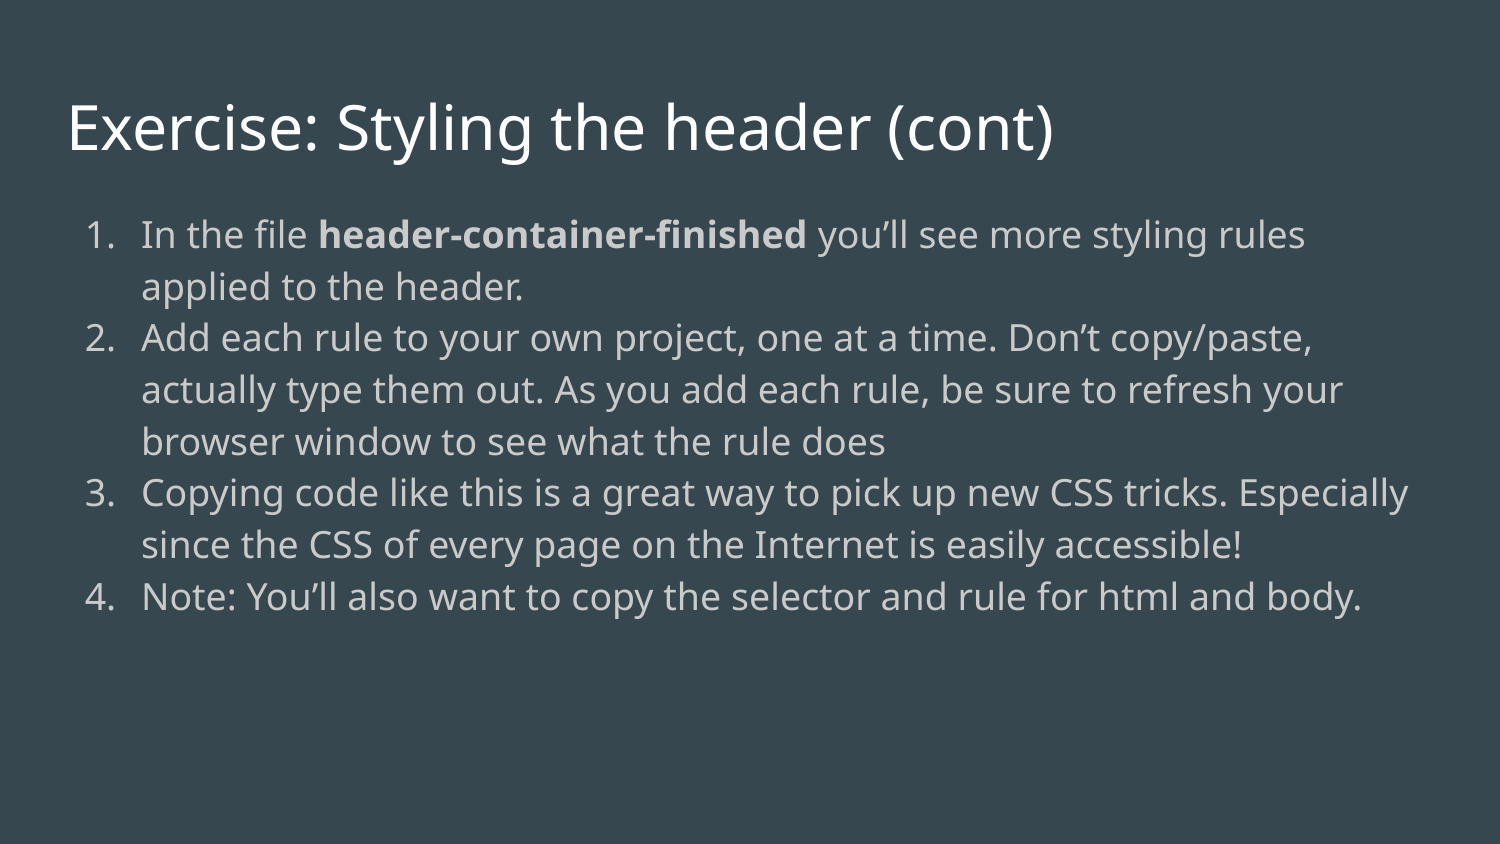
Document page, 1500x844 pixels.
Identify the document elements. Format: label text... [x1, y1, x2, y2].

title Exercise: Styling the header (cont) [51, 72, 1449, 167]
list In the file header-container-finished you’ll see more styling rules applied to the header. Add each rule to your own project, one at a time. Don’t copy/paste, actually type them out. As you add each rule, be sure to refresh your browser window to see what the rule does Copying code like this is a great way to pick up new CSS tricks. Especially since the CSS of every page on the Internet is easily accessible! Note: You’ll also want to copy the selector and rule for html and body. [51, 189, 1449, 750]
